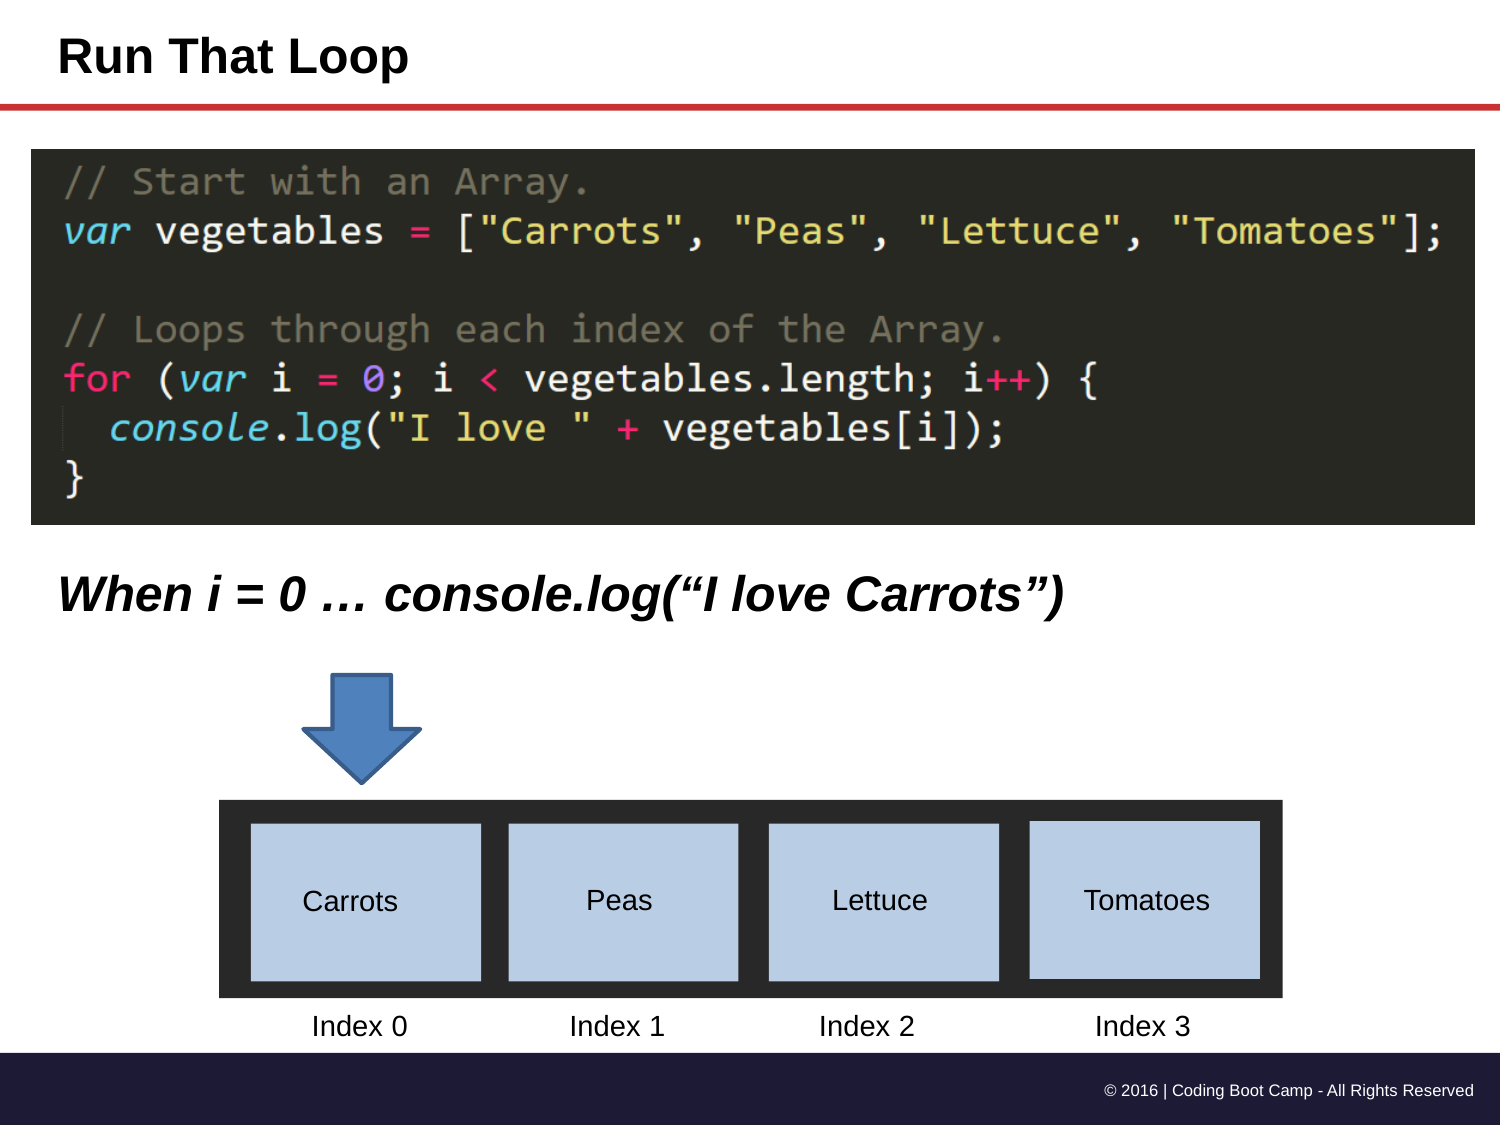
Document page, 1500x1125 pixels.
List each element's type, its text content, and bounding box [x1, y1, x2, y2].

text_box [508, 823, 739, 982]
text_box When i = 0 … console.log(“I love Carrots”) [49, 554, 1113, 630]
text_box Index 2 [811, 999, 923, 1050]
text_box [303, 674, 421, 784]
text_box [768, 823, 1000, 982]
text_box Tomatoes [1076, 874, 1219, 924]
text_box Index 3 [1087, 999, 1199, 1050]
text_box Lettuce [824, 874, 936, 924]
text_box [219, 799, 1283, 999]
text_box Run That Loop [49, 16, 1188, 91]
text_box Peas [578, 874, 661, 924]
text_box Index 0 [304, 999, 424, 1050]
text_box Carrots [295, 874, 407, 925]
text_box Index 1 [561, 999, 674, 1050]
text_box [1029, 821, 1260, 979]
picture [30, 149, 1475, 526]
text_box [250, 823, 482, 982]
